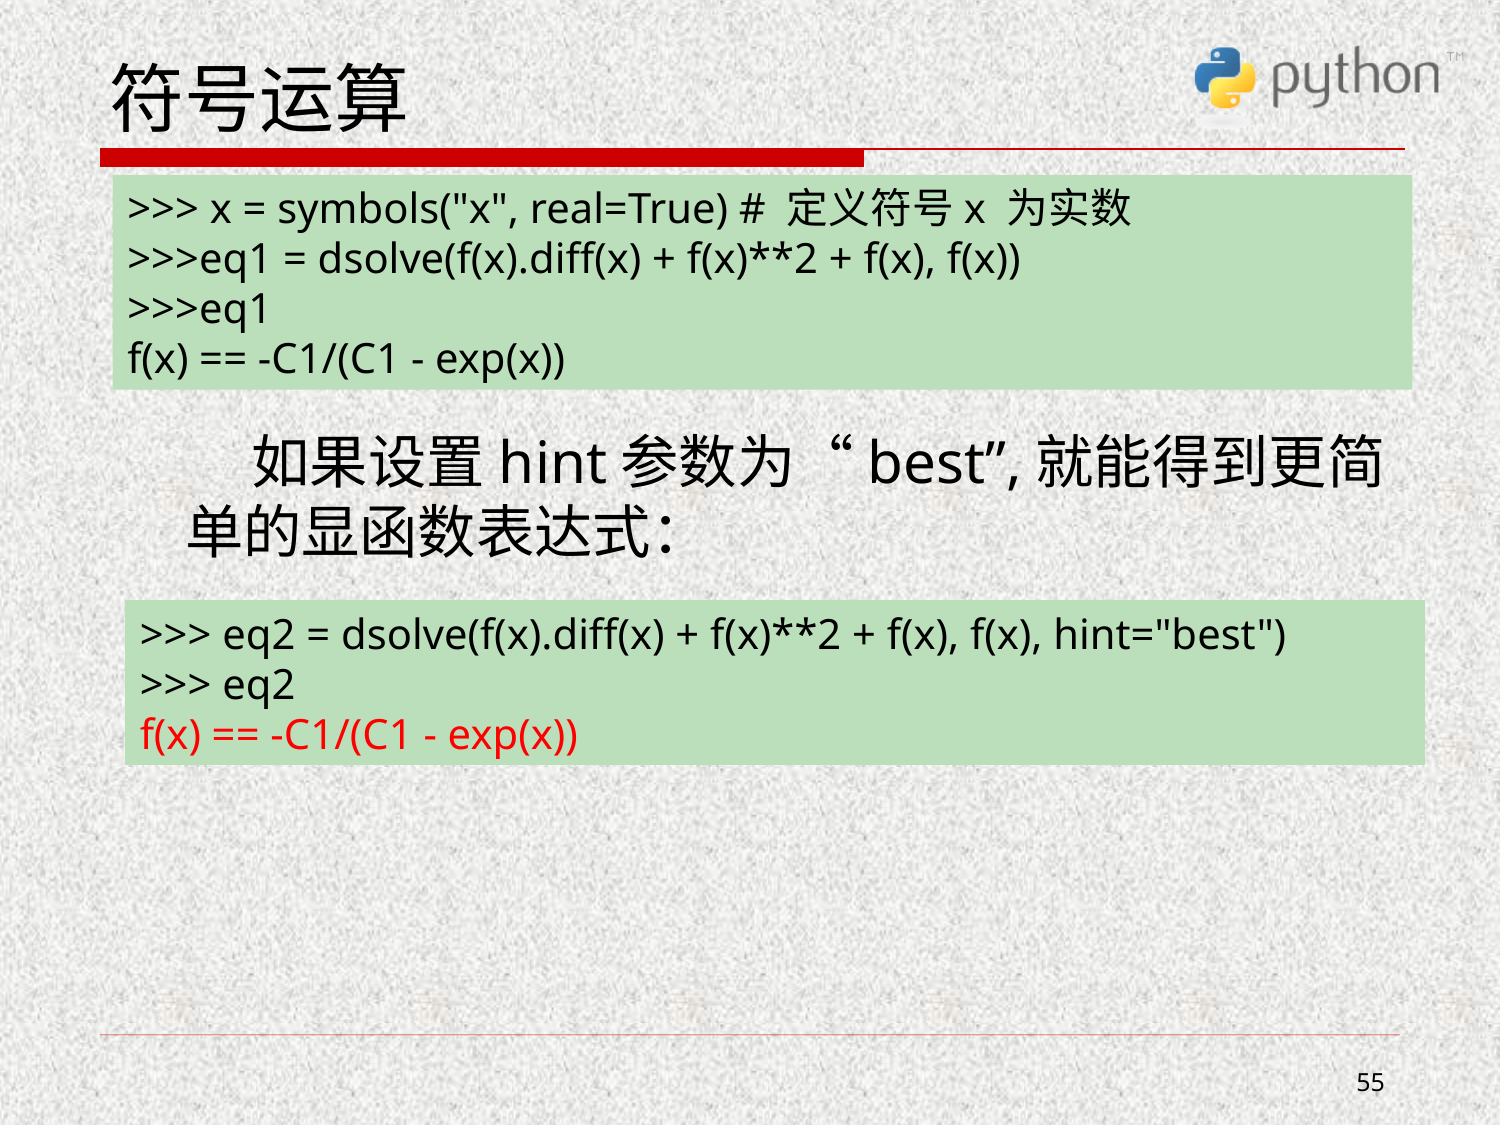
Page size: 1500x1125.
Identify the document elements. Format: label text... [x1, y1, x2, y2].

text_box >>> eq2 = dsolve(f(x).diff(x) + f(x)**2 + f(x), f(x), hint="best") >>> eq2 f(x) == -C1/(C1 - exp(x)) [125, 600, 1425, 765]
title 符号运算 [94, 50, 1407, 149]
slide_number 55 [1074, 1058, 1401, 1103]
picture [0, 0, 1500, 1125]
text_box >>> x = symbols("x", real=True) # 定义符号x 为实数 >>>eq1 = dsolve(f(x).diff(x) + f(x)**2 + f(x), f(x)) >>>eq1 f(x) == -C1/(C1 - exp(x)) [112, 174, 1413, 390]
list 如果设置hint参数为“best”,就能得到更简单的显函数表达式： [92, 172, 1406, 1025]
